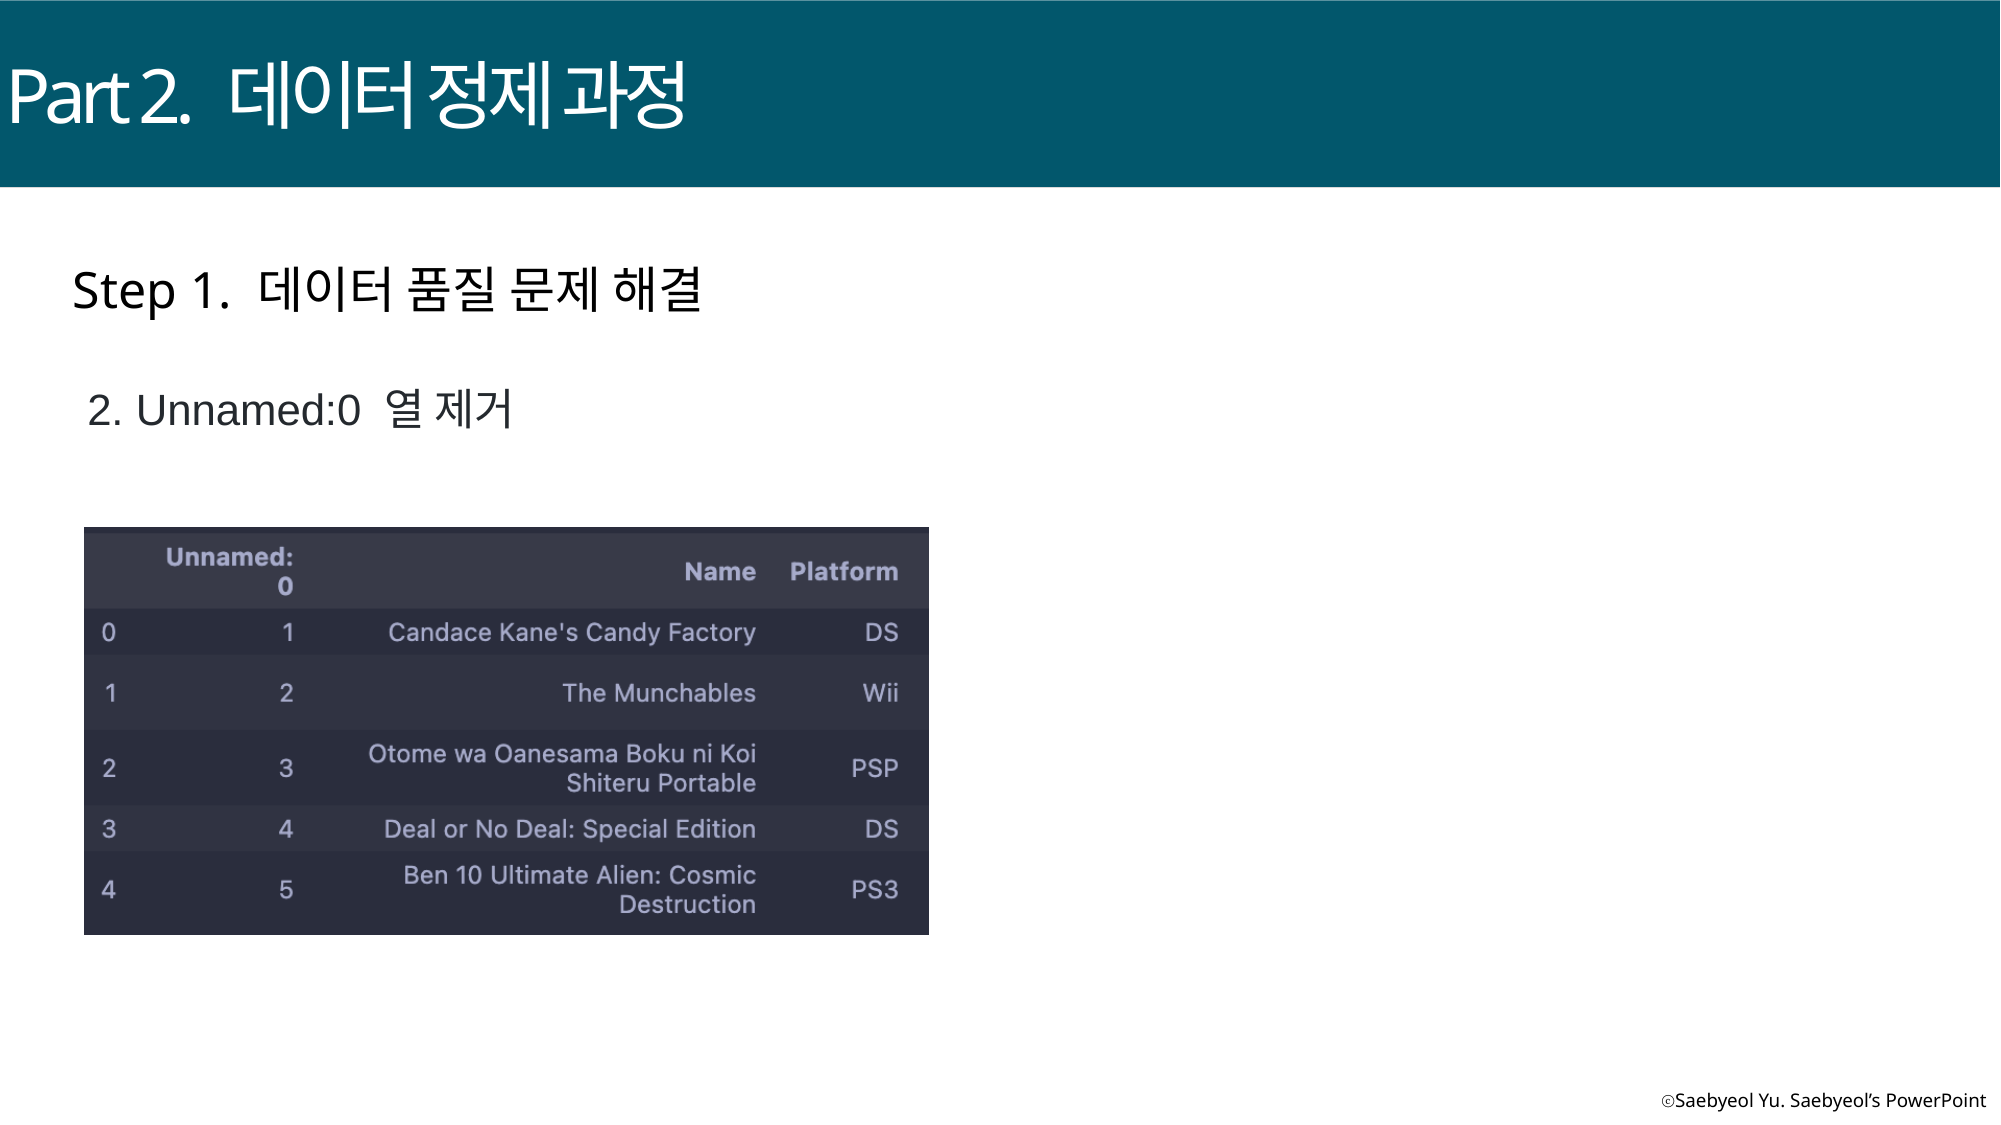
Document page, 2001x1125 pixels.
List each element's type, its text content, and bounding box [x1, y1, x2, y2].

text_box [0, 0, 2000, 187]
text_box Step 1. 데이터 품질 문제 해결 [65, 251, 713, 327]
text_box Part 2. 데이터 정제 과정 [0, 40, 701, 146]
text_box 2. Unnamed:0 열 제거 [79, 374, 1706, 682]
picture [84, 527, 929, 935]
